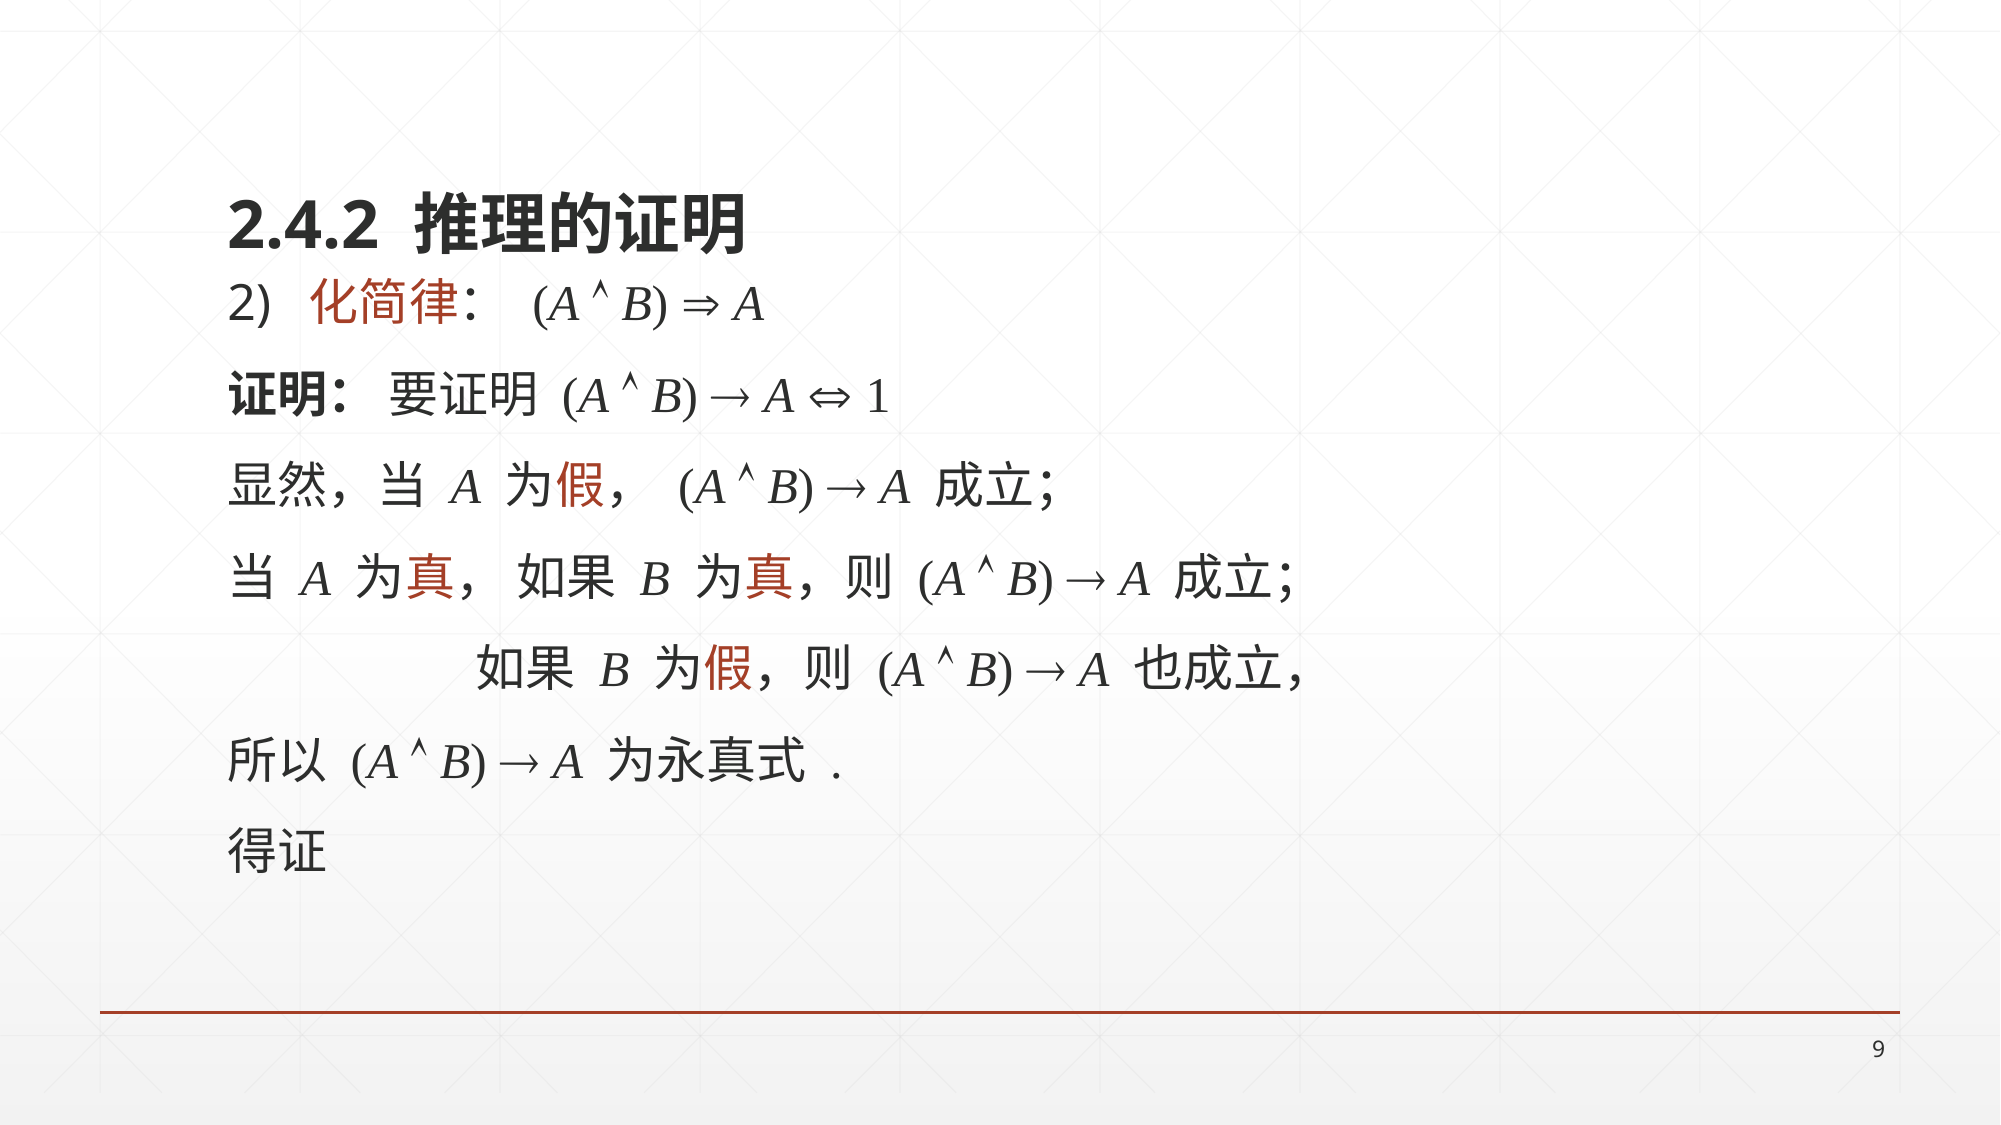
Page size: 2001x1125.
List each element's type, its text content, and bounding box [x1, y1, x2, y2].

text_box 2.4.2 推理的证明 [212, 82, 1788, 271]
slide_number 9 [1749, 1031, 1901, 1069]
list 2) 化简律： (A  B)  A 证明： 要证明 (A  B)  A  1 显然，当 A 为假， (A  B)  A 成立； 当 A 为真， 如果 B 为真，则 (A  B)  A 成立； 如果 B 为假，则 (A  B)  A 也成立， 所以 (A  B)  A 为永真式 . 得证 [212, 271, 1788, 994]
